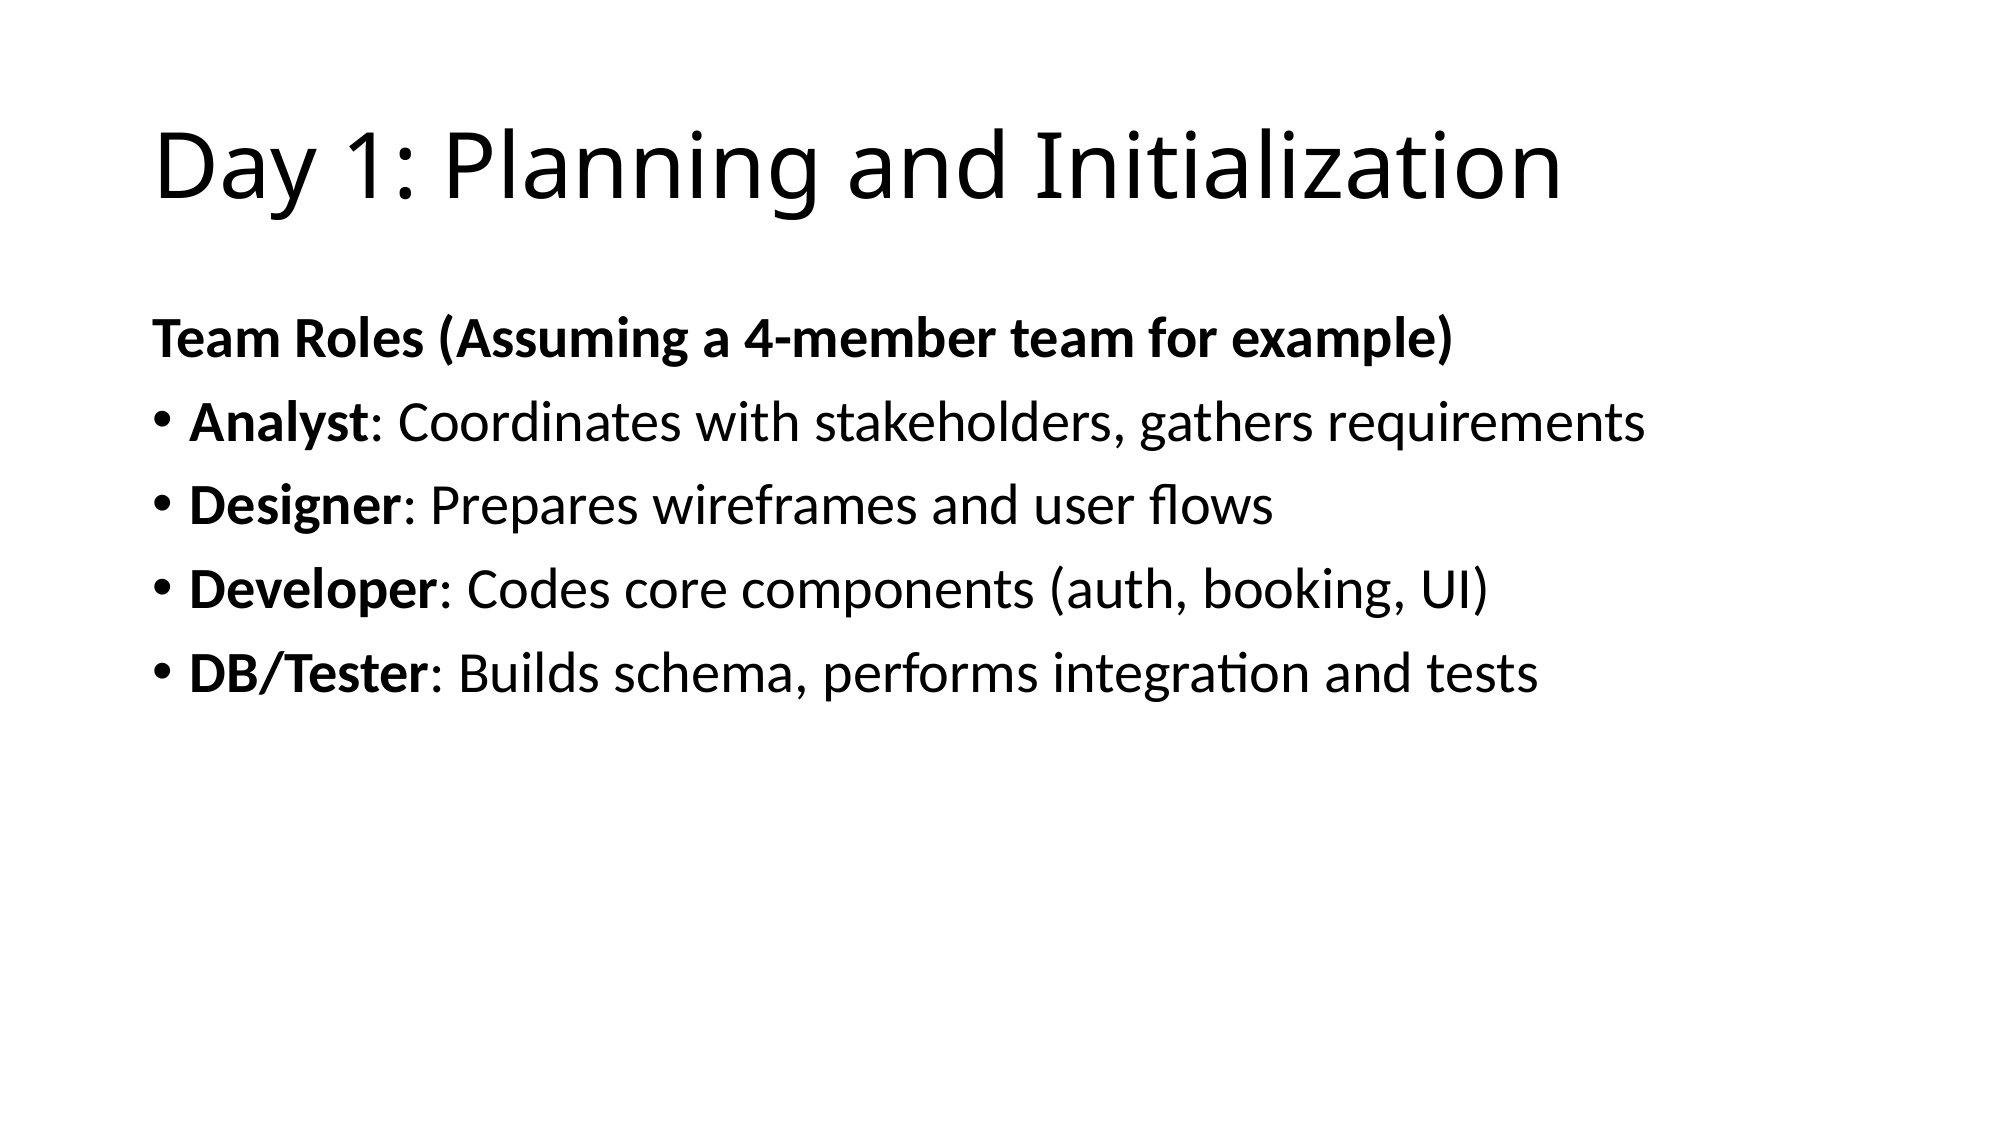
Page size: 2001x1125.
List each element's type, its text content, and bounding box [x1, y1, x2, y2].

list Team Roles (Assuming a 4-member team for example) Analyst: Coordinates with stakeholders, gathers requirements Designer: Prepares wireframes and user flows Developer: Codes core components (auth, booking, UI) DB/Tester: Builds schema, performs integration and tests [137, 299, 1863, 1014]
title Day 1: Planning and Initialization [137, 59, 1863, 278]
